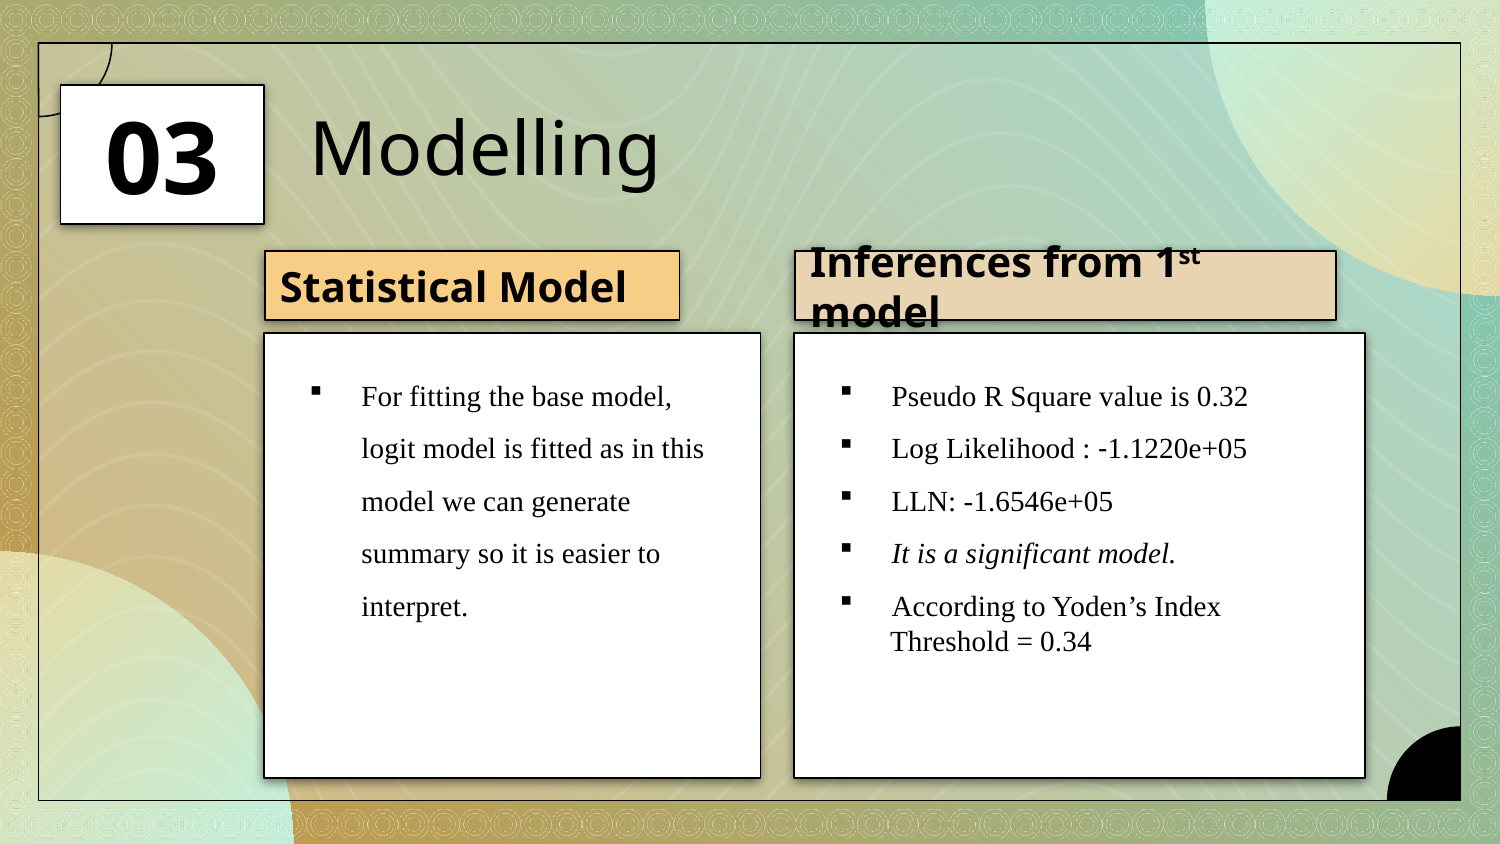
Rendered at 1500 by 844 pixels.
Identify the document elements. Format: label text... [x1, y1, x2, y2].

text_box [263, 333, 761, 779]
text_box Statistical Model [264, 251, 680, 321]
text_box Pseudo R Square value is 0.32 Log Likelihood : -1.1220e+05 LLN: -1.6546e+05 It is a significant model. According to Yoden’s Index Threshold = 0.34 [801, 344, 1274, 749]
picture [0, 4, 1500, 839]
text_box For fitting the base model, logit model is fitted as in this model we can generate summary so it is easier to interpret. [271, 344, 744, 562]
title Modelling [294, 85, 1274, 225]
title 03 [60, 84, 265, 225]
text_box [794, 333, 1366, 779]
text_box Inferences from 1st model [795, 251, 1337, 321]
